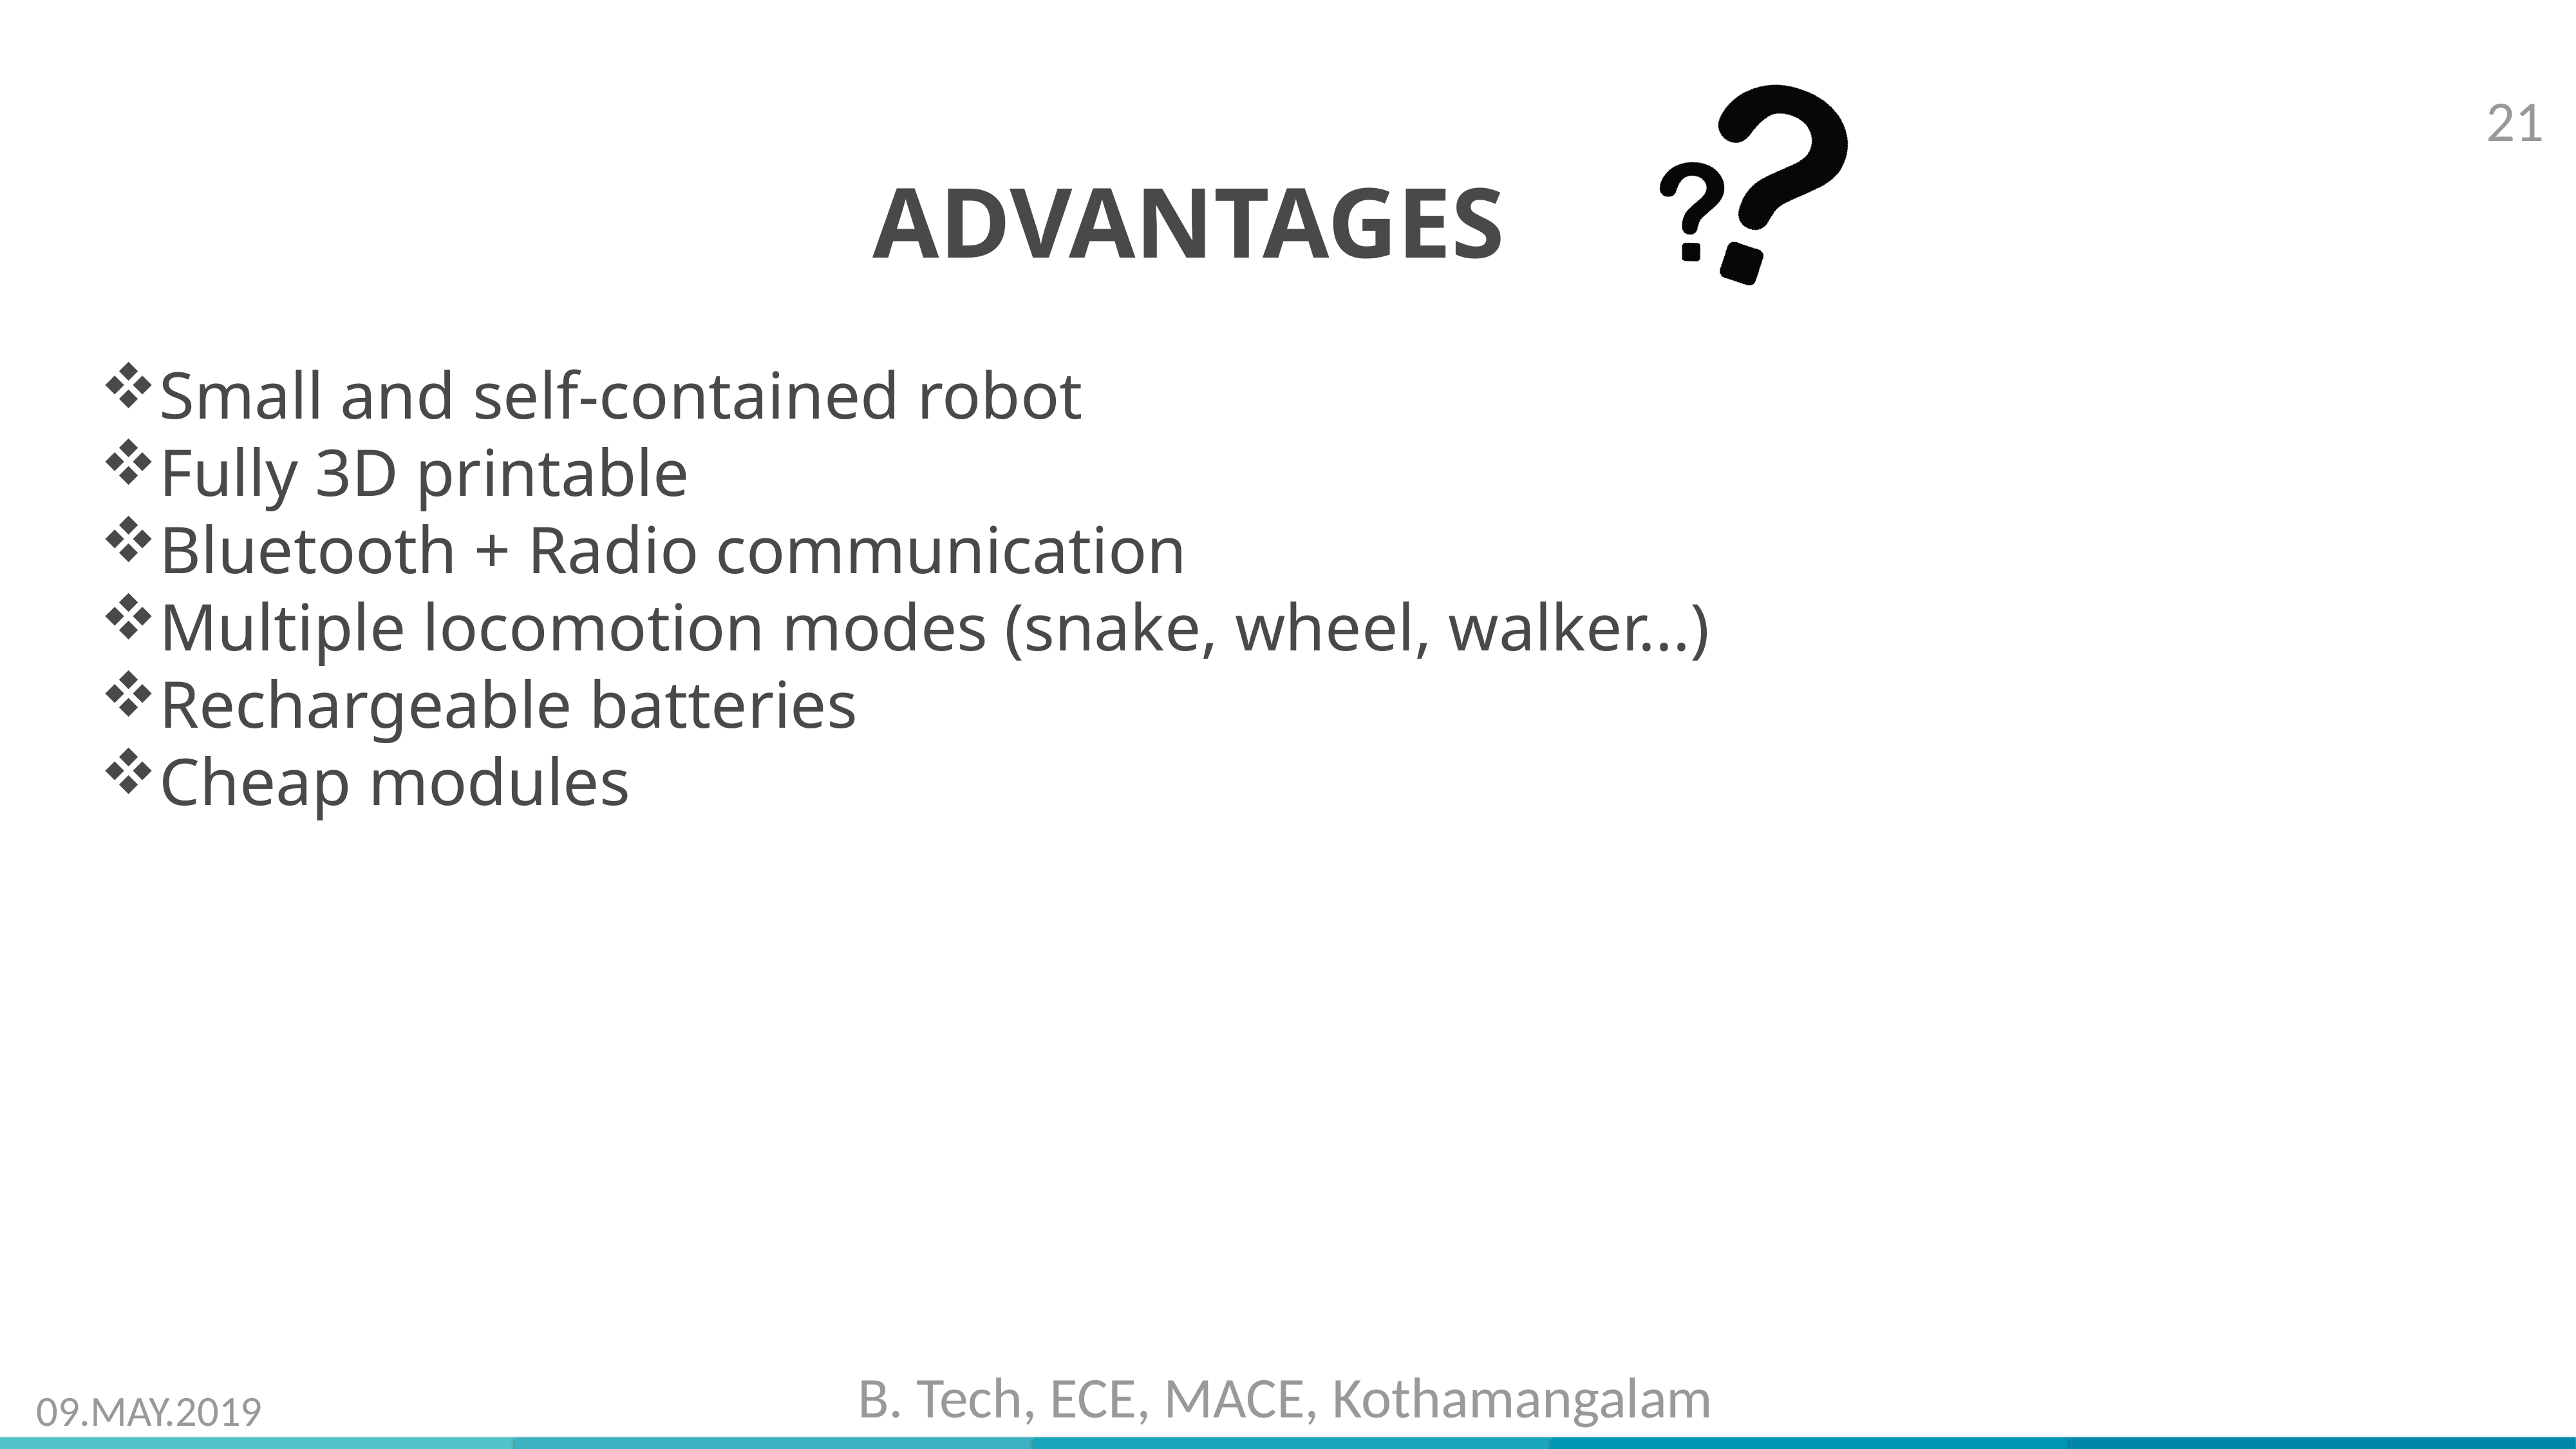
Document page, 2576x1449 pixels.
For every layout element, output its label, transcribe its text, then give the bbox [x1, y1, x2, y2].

text_box B. Tech, ECE, MACE, Kothamangalam [848, 1355, 1723, 1449]
text_box 09.MAY.2019 [26, 1378, 272, 1439]
text_box 21 [2476, 79, 2554, 158]
picture [1627, 62, 1866, 300]
text_box ADVANTAGES Small and self-contained robot Fully 3D printable Bluetooth + Radio communication Multiple locomotion modes (snake, wheel, walker...) Rechargeable batteries Cheap modules [91, 156, 2468, 823]
